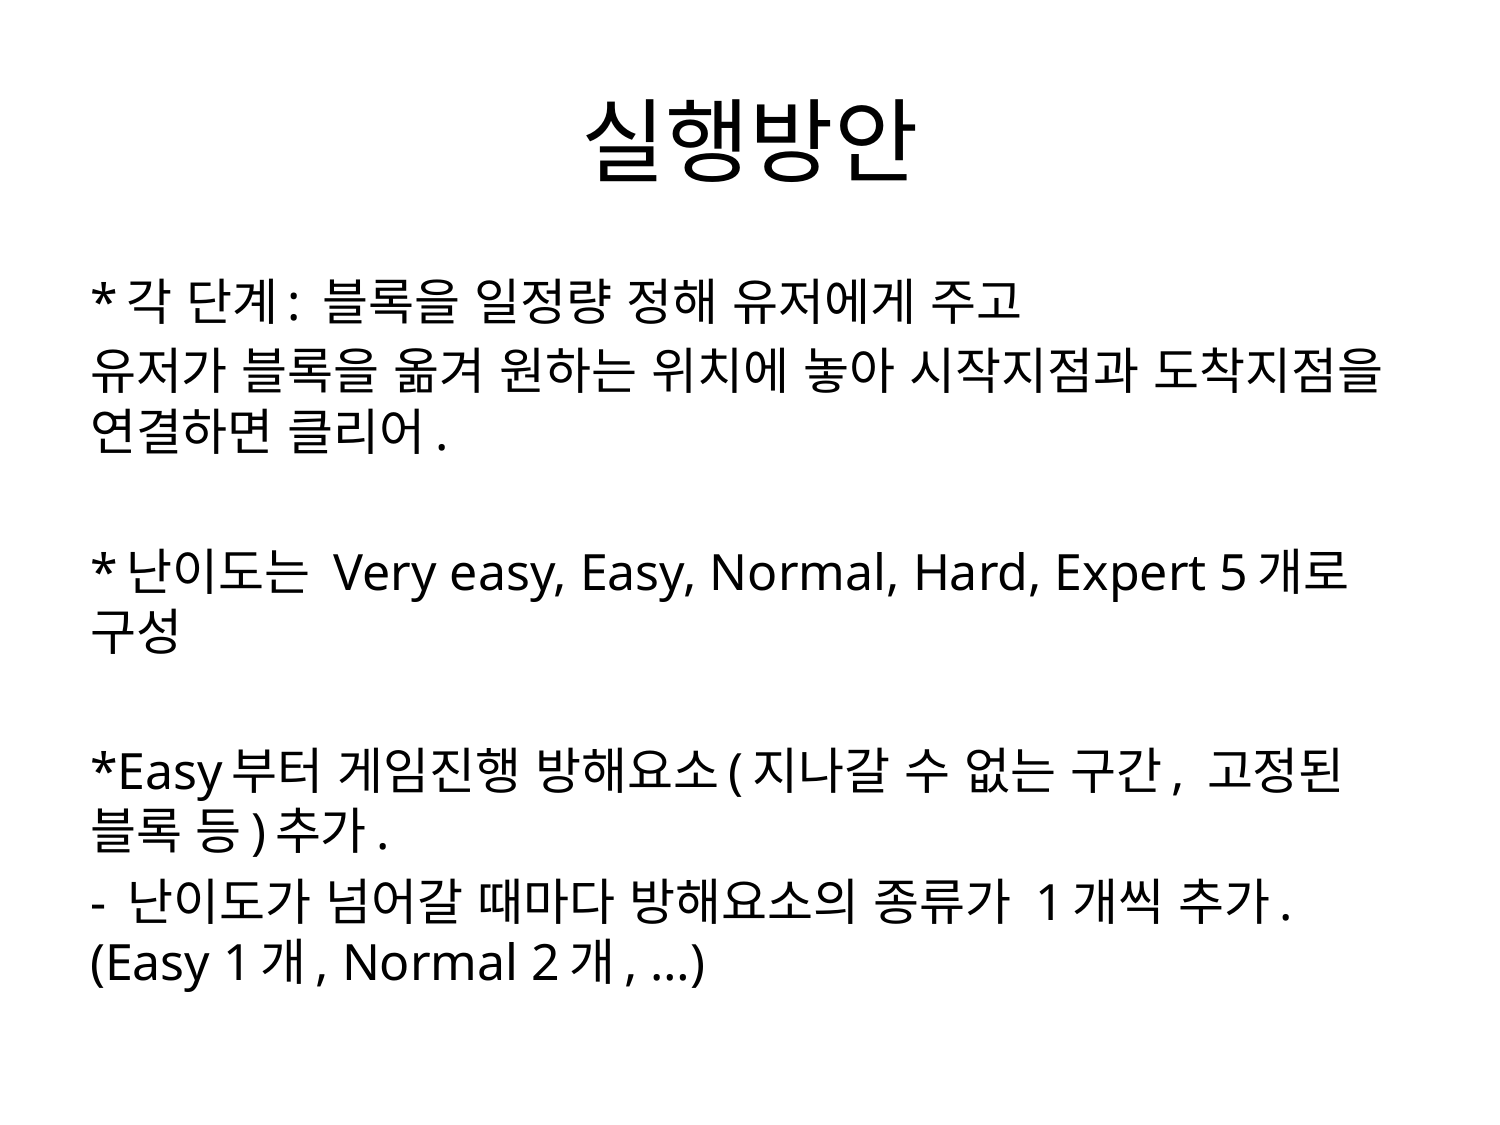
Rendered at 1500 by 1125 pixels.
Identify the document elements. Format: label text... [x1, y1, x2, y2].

list *각 단계: 블록을 일정량 정해 유저에게 주고 유저가 블록을 옮겨 원하는 위치에 놓아 시작지점과 도착지점을 연결하면 클리어. *난이도는 Very easy, Easy, Normal, Hard, Expert 5개로 구성 *Easy부터 게임진행 방해요소(지나갈 수 없는 구간, 고정된 블록 등)추가. - 난이도가 넘어갈 때마다 방해요소의 종류가 1개씩 추가. (Easy 1개, Normal 2개, …) [75, 262, 1425, 1005]
title 실행방안 [75, 45, 1425, 233]
